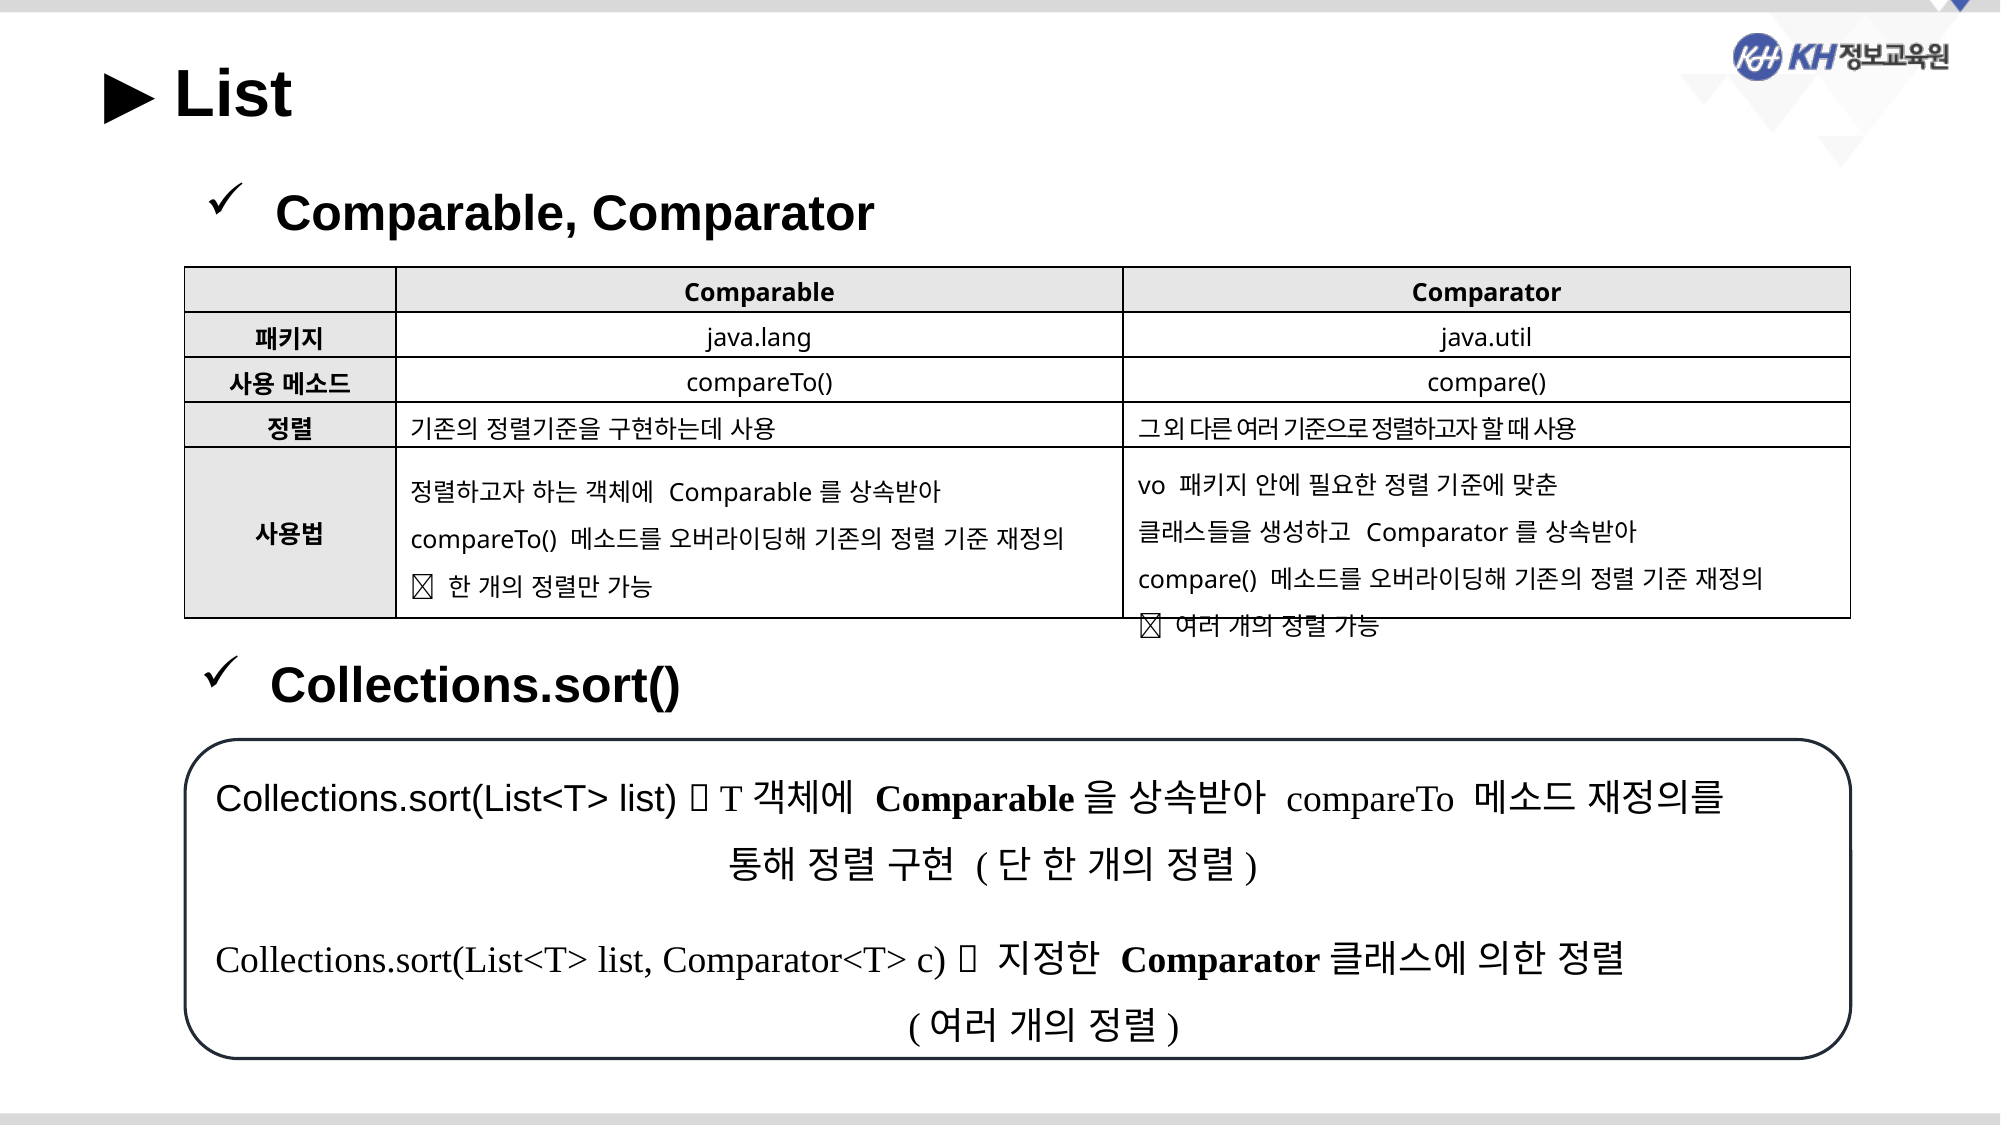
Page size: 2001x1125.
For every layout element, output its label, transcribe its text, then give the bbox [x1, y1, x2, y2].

table_cell 사용 메소드 [185, 358, 395, 401]
table_cell 사용법 [185, 448, 395, 617]
picture [0, 0, 2001, 1113]
text_box Collections.sort() [185, 645, 697, 720]
table_cell java.lang [397, 313, 1122, 356]
table_cell vo 패키지 안에 필요한 정렬 기준에 맞춘 클래스들을 생성하고 Comparator를 상속받아 compare() 메소드를 오버라이딩해 기존의 정렬 기준 재정의  여러 개의 정렬 가능 [1124, 448, 1850, 617]
text_box Collections.sort(List<T> list)  T객체에 Comparable을 상속받아 compareTo 메소드 재정의를 통해 정렬 구현 (단 한 개의 정렬) Collections.sort(List<T> list, Comparator<T> c)  지정한 Comparator클래스에 의한 정렬 (여러 개의 정렬) [184, 738, 1852, 1060]
table_cell compareTo() [397, 358, 1122, 401]
text_box ▶ List [90, 42, 1980, 137]
table_header Comparator [1124, 268, 1850, 311]
table_cell java.util [1124, 313, 1850, 356]
table_header [185, 268, 395, 311]
table_cell 그 외 다른 여러 기준으로 정렬하고자 할 때 사용 [1124, 403, 1850, 446]
table_cell 정렬하고자 하는 객체에 Comparable를 상속받아 compareTo() 메소드를 오버라이딩해 기존의 정렬 기준 재정의  한 개의 정렬만 가능 [397, 448, 1122, 617]
table_cell 기존의 정렬기준을 구현하는데 사용 [397, 403, 1122, 446]
text_box Comparable, Comparator [190, 172, 891, 248]
table_cell compare() [1124, 358, 1850, 401]
table_cell 패키지 [185, 313, 395, 356]
table_header Comparable [397, 268, 1122, 311]
table_cell 정렬 [185, 403, 395, 446]
